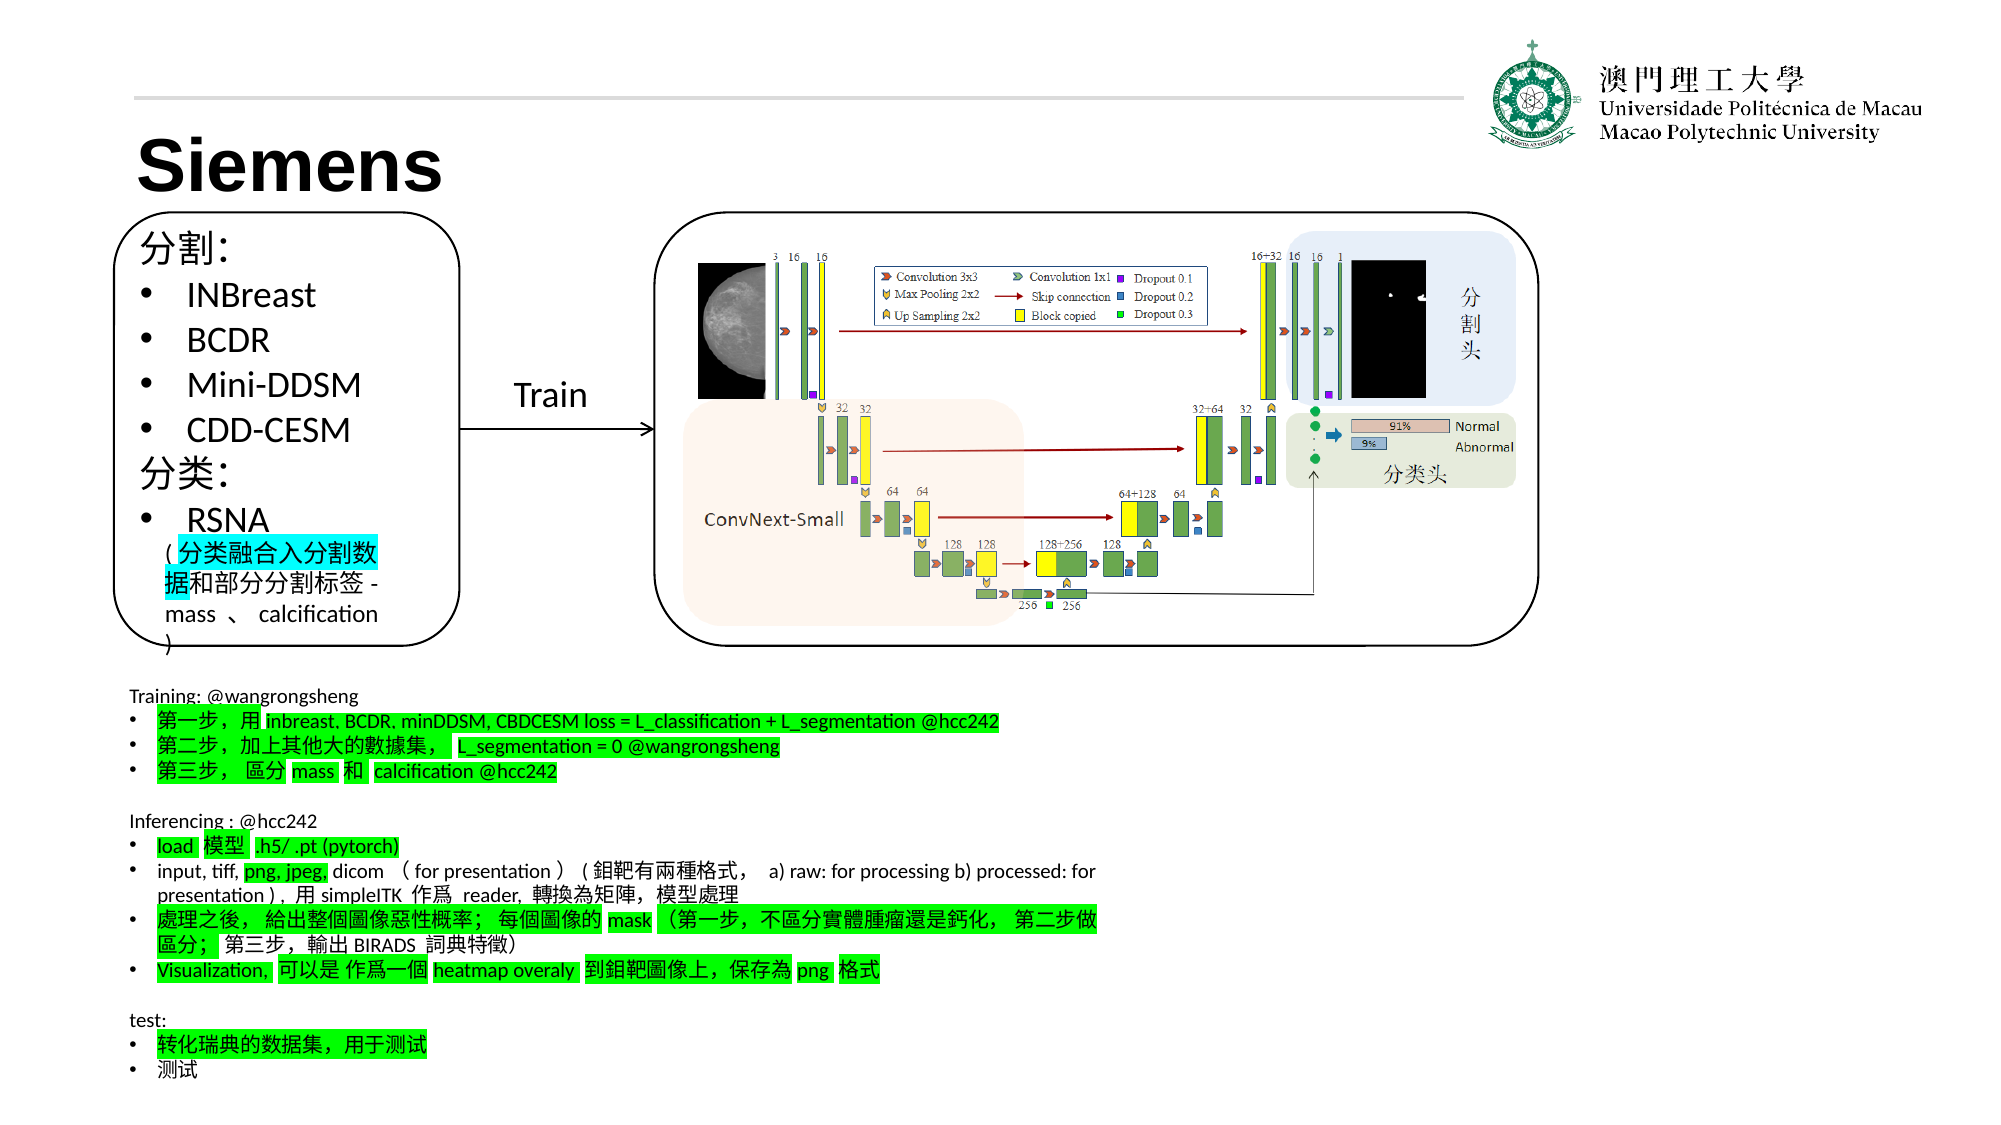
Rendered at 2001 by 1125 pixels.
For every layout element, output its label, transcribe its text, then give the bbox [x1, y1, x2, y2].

picture [1524, 39, 1540, 61]
text_box [652, 237, 669, 621]
text_box [1528, 243, 1541, 615]
picture [1494, 62, 1570, 137]
text_box Train [447, 362, 655, 423]
text_box Training: @wangrongsheng 第一步，用inbreast, BCDR, minDDSM, CBDCESM loss = L_classification + L_segmentation @hcc242 第二步，加上其他大的數據集， L_segmentation = 0 @wangrongsheng 第三步， 區分mass 和 calcification @hcc242 Inferencing : @hcc242 load 模型 .h5/ .pt (pytorch) input, tiff, png, jpeg, dicom（for presentation）(鉬靶有兩種格式， a) raw: for processing b) processed: for presentation ) , 用simpleITK 作爲 reader, 轉換為矩陣，模型處理 處理之後， 給出整個圖像惡性概率； 每個圖像的mask（第一步，不區分實體腫瘤還是鈣化， 第二步做區分； 第三步，輸出BIRADS 詞典特徵） Visualization, 可以是 作爲一個heatmap overaly 到鉬靶圖像上，保存為png 格式 test: 转化瑞典的数据集，用于测试 测试 [114, 674, 1125, 1084]
text_box [111, 210, 462, 648]
picture [674, 224, 1523, 631]
text_box 分割： INBreast BCDR Mini-DDSM CDD-CESM 分类： RSNA [125, 217, 428, 460]
text_box [354, 866, 1640, 1114]
text_box Siemens [133, 114, 902, 207]
picture [1599, 65, 1922, 143]
text_box [691, 639, 1502, 648]
text_box [685, 210, 1508, 223]
text_box (分类融合入分割数据和部分分割标签-mass 、calcification) [150, 530, 398, 665]
